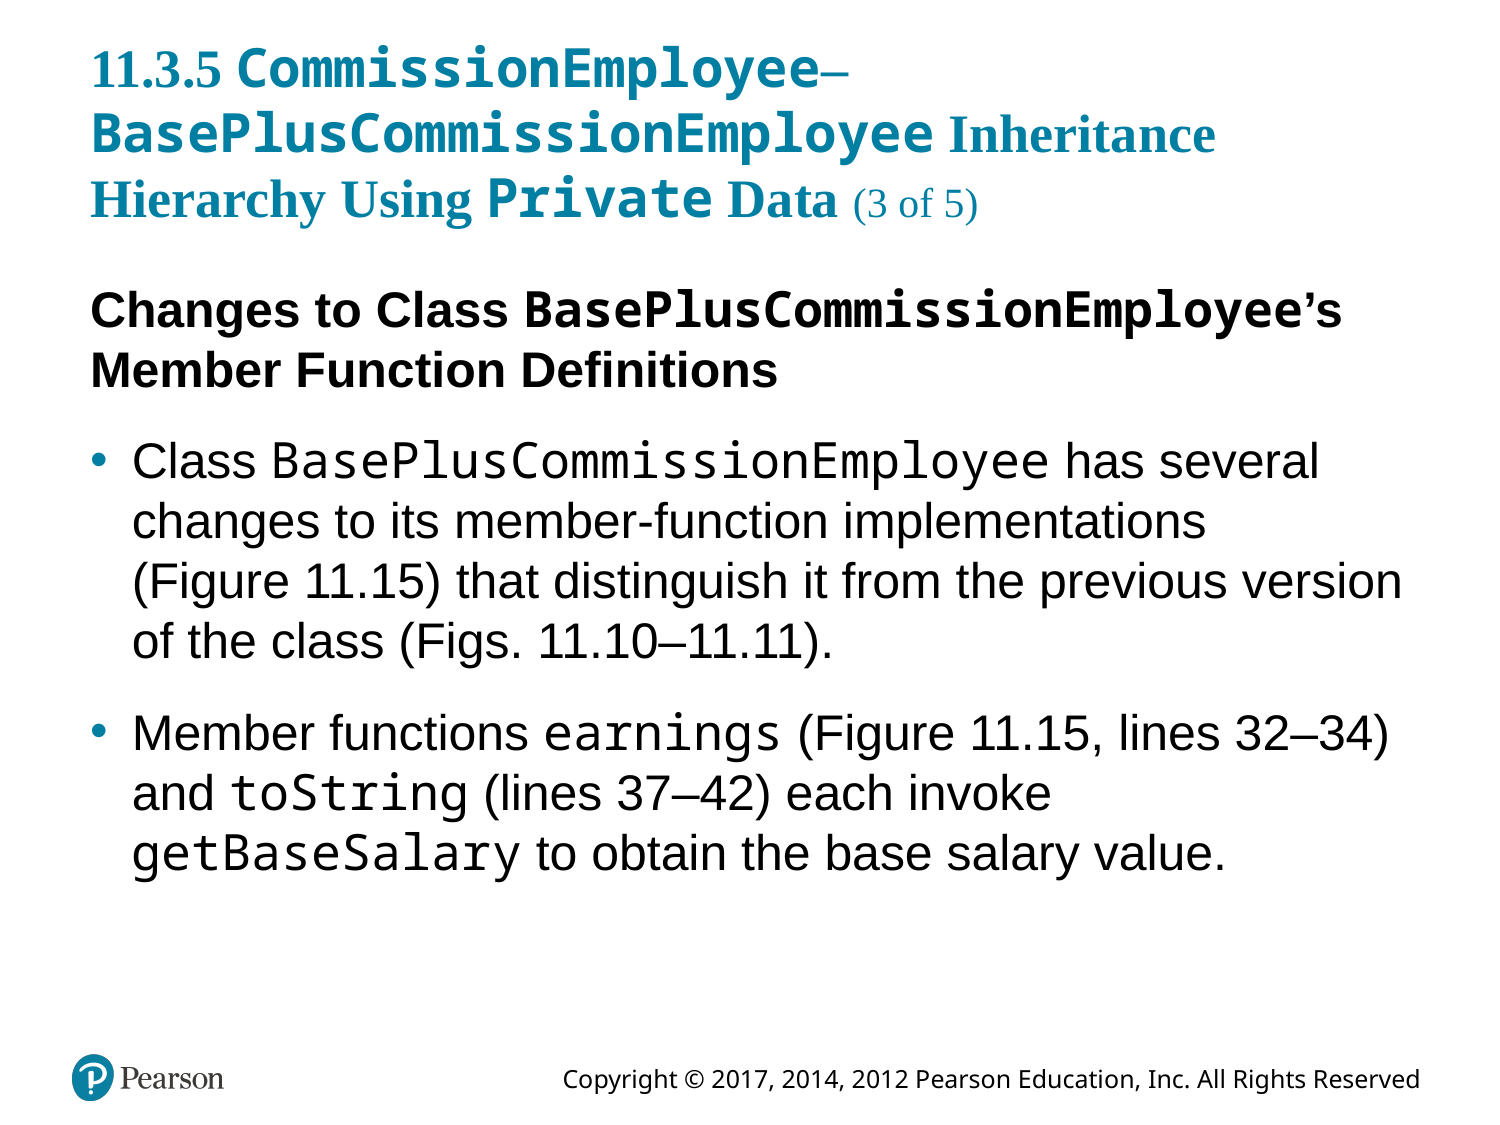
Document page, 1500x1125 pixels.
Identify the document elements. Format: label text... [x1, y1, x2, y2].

picture [72, 1087, 83, 1101]
picture [98, 1054, 224, 1101]
picture [72, 1054, 88, 1070]
picture [80, 1063, 106, 1088]
list Changes to Class BasePlusCommissionEmployee’s Member Function Definitions Class BasePlusCommissionEmployee has several changes to its member-function implementations (Figure 11.15) that distinguish it from the previous version of the class (Figs. 11.10–11.11). Member functions earnings (Figure 11.15, lines 32–34) and toString (lines 37–42) each invoke getBaseSalary to obtain the base salary value. [75, 262, 1425, 1005]
title 11.3.5 CommissionEmployee–BasePlusCommissionEmployee Inheritance Hierarchy Using Private Data (3 of 5) [75, 35, 1407, 244]
